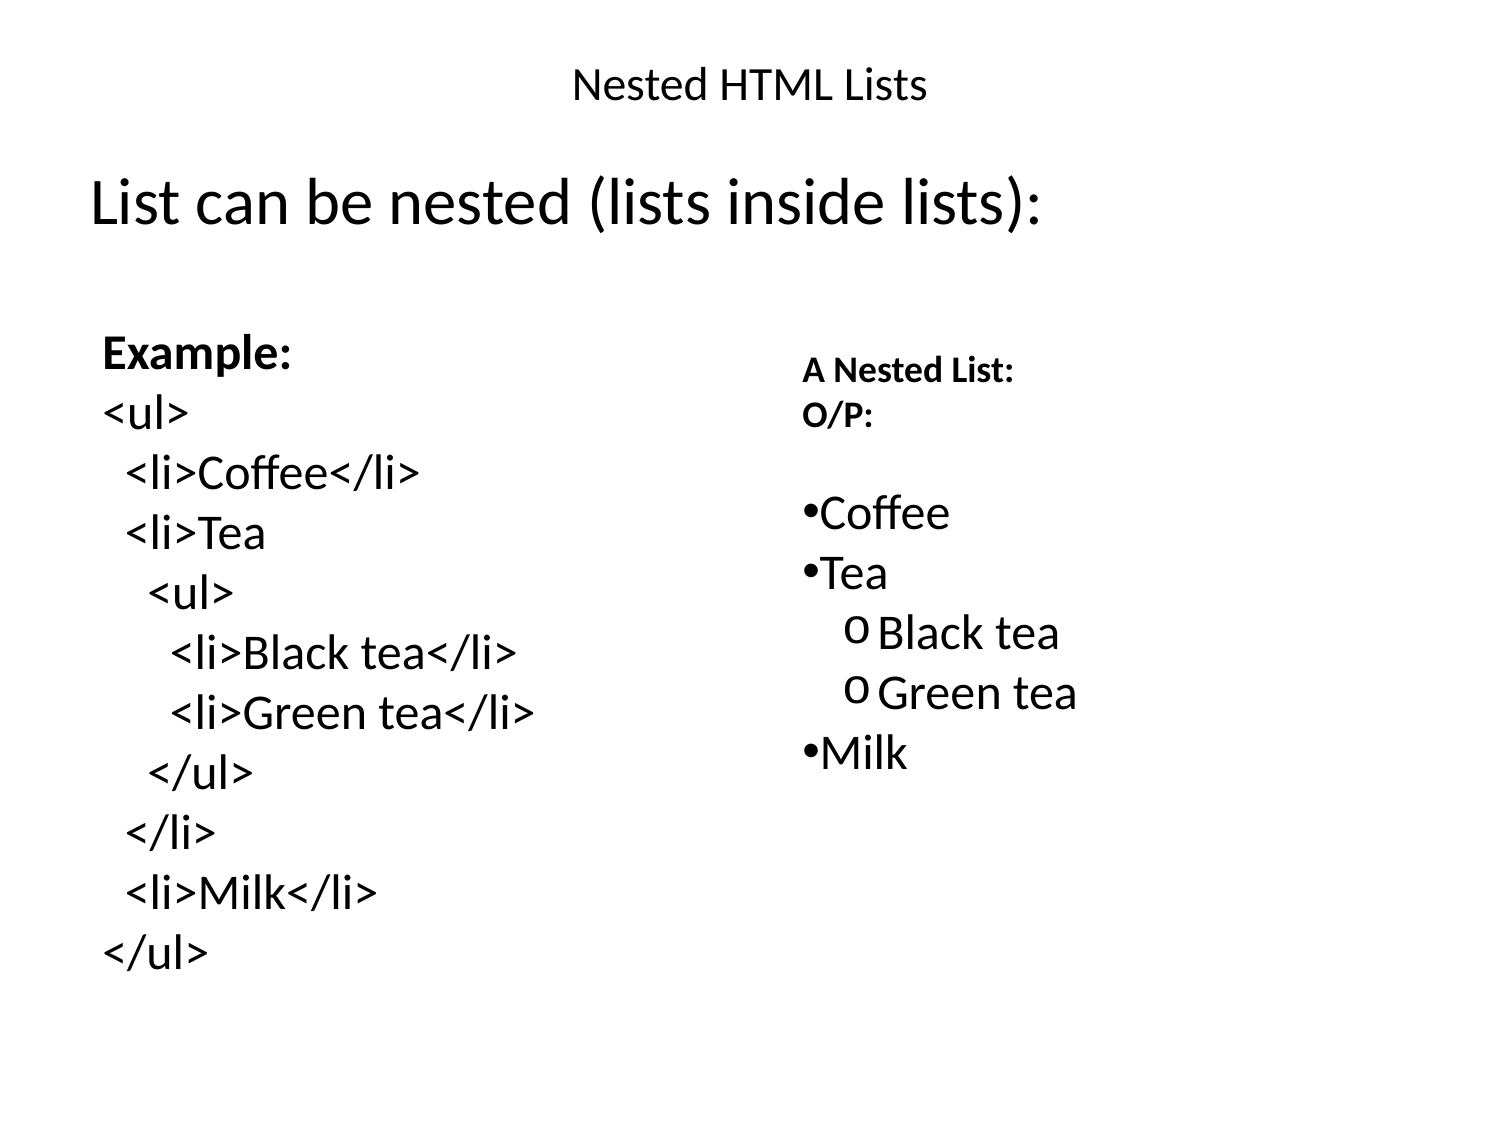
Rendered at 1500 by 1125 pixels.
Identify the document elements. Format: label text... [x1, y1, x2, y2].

list List can be nested (lists inside lists): [75, 149, 1425, 250]
text_box Example: <ul> <li>Coffee</li> <li>Tea <ul> <li>Black tea</li> <li>Green tea</li> </ul> </li> <li>Milk</li> </ul> [87, 312, 700, 1078]
text_box A Nested List: O/P: Coffee Tea Black tea Green tea Milk [787, 337, 1400, 848]
title Nested HTML Lists [75, 45, 1425, 149]
